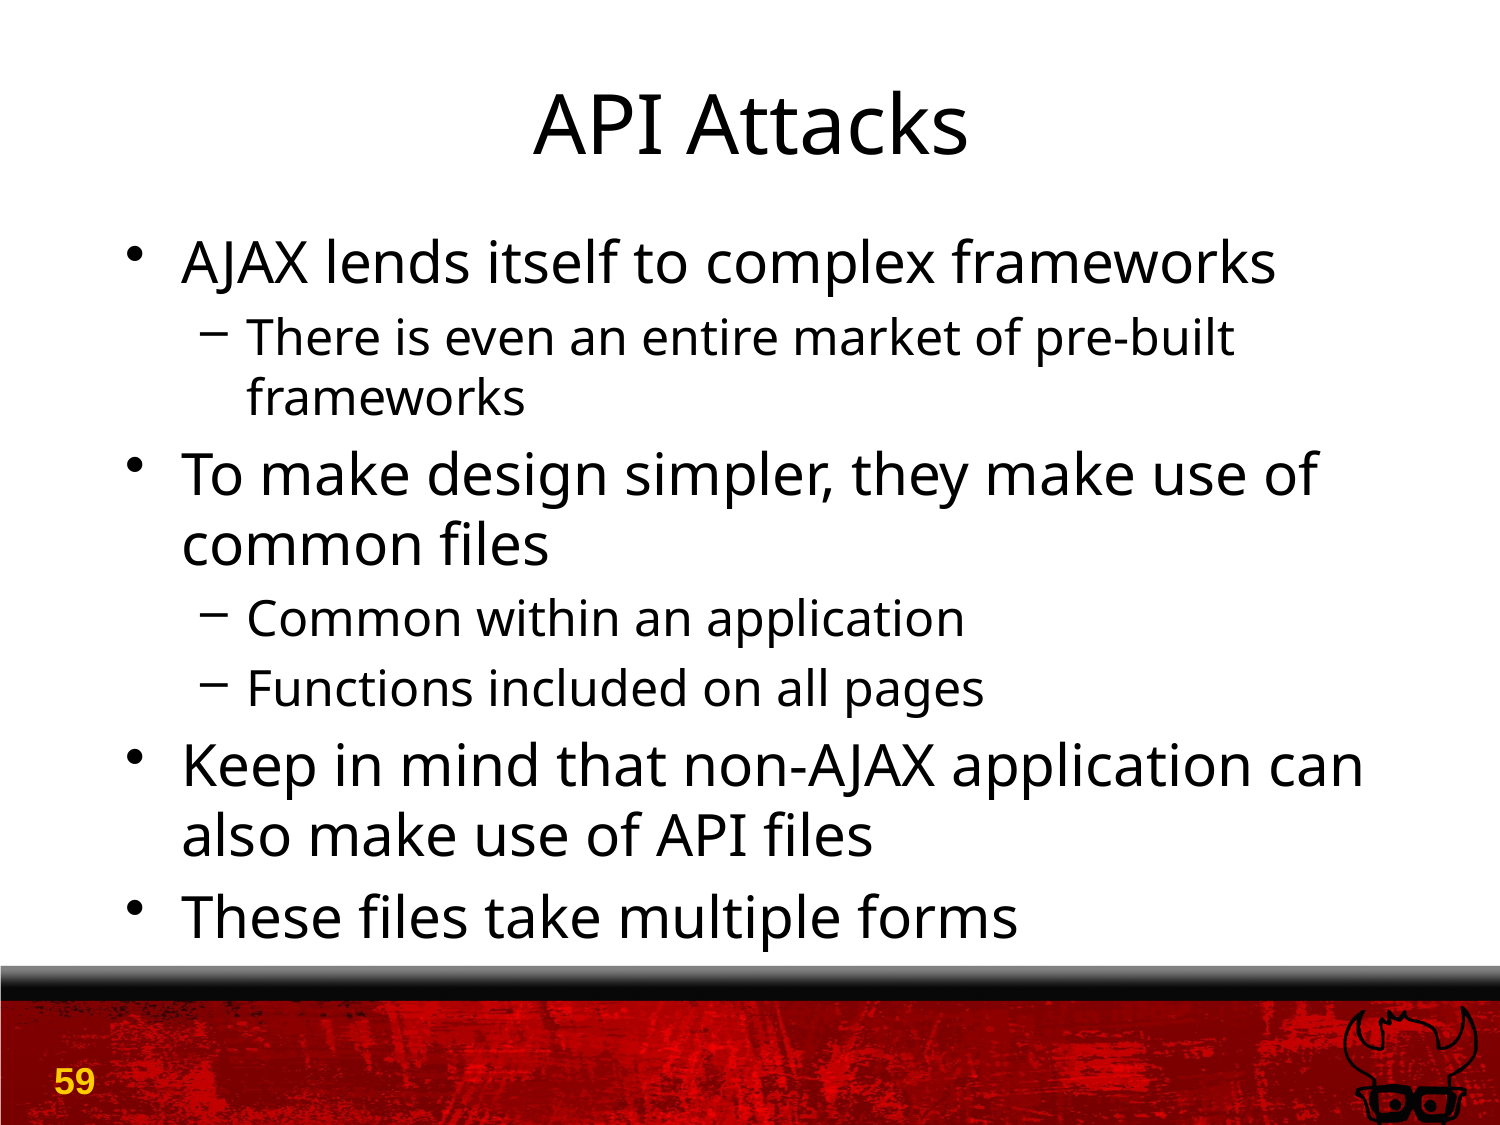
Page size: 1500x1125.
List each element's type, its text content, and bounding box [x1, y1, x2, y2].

picture [0, 282, 1500, 1125]
title API Attacks [35, 24, 1469, 219]
list AJAX lends itself to complex frameworks There is even an entire market of pre-built frameworks To make design simpler, they make use of common files Common within an application Functions included on all pages Keep in mind that non-AJAX application can also make use of API files These files take multiple forms [109, 217, 1386, 894]
